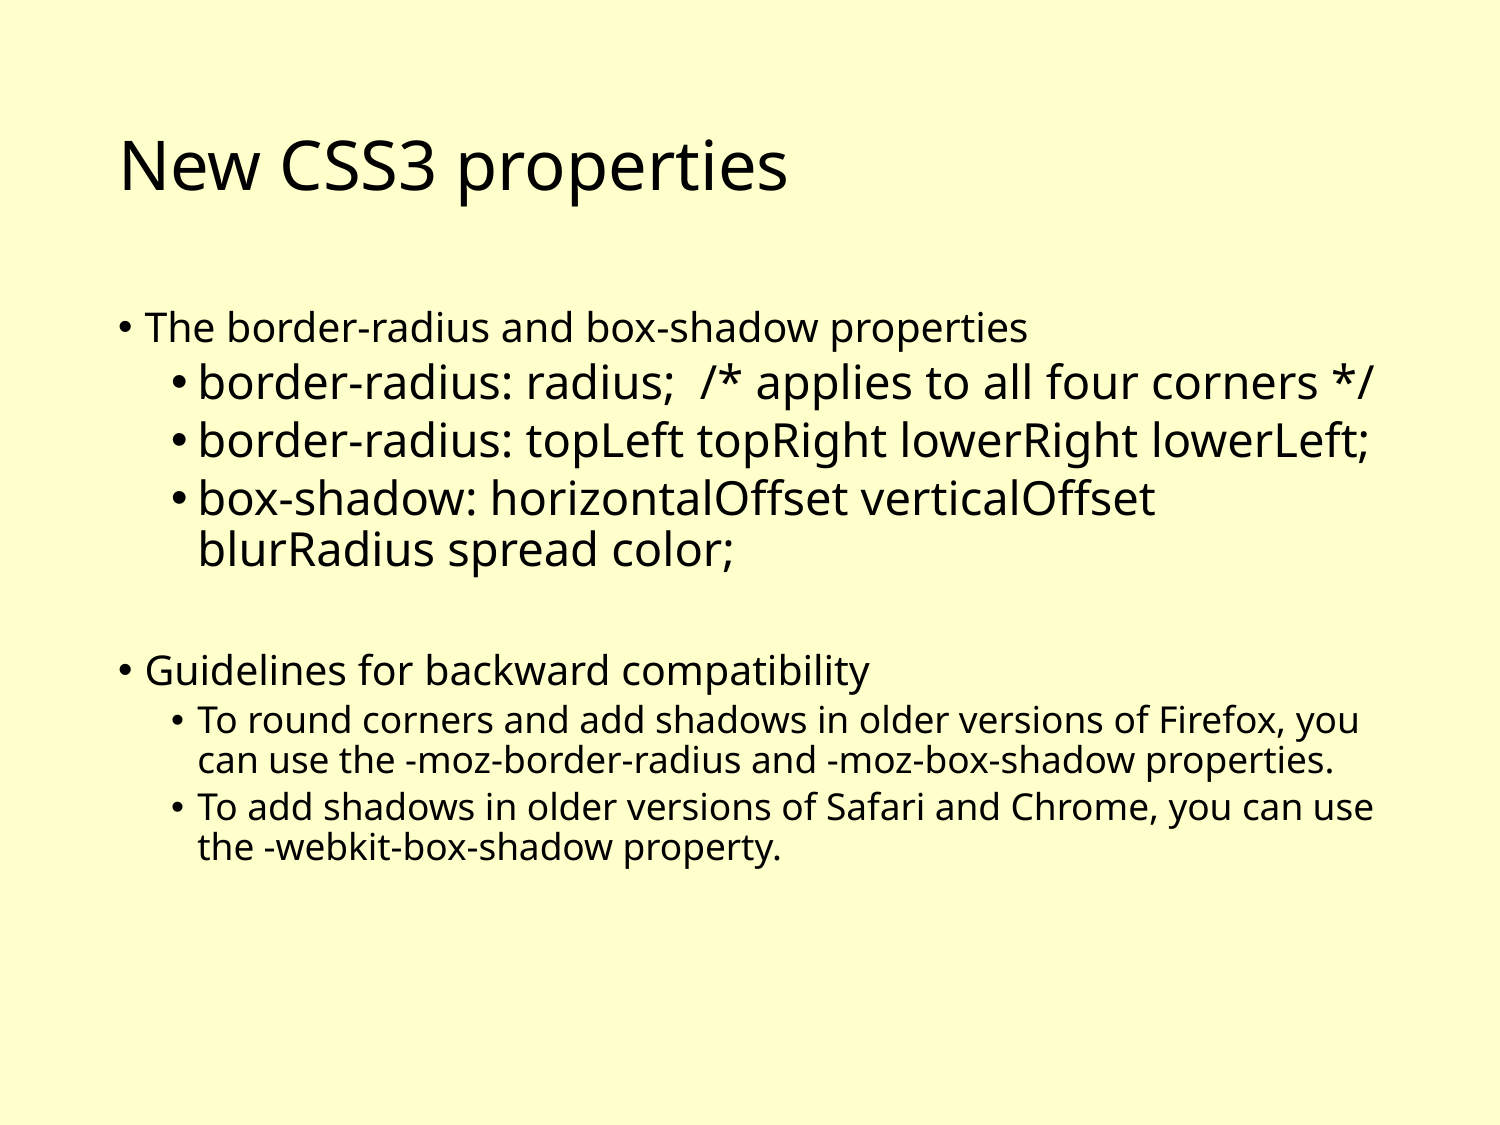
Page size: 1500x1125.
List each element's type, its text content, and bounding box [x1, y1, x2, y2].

list The border-radius and box-shadow properties border-radius: radius; /* applies to all four corners */ border-radius: topLeft topRight lowerRight lowerLeft; box-shadow: horizontalOffset verticalOffset blurRadius spread color; Guidelines for backward compatibility To round corners and add shadows in older versions of Firefox, you can use the -moz-border-radius and -moz-box-shadow properties. To add shadows in older versions of Safari and Chrome, you can use the -webkit-box-shadow property. [103, 299, 1397, 1014]
title New CSS3 properties [103, 59, 1397, 278]
